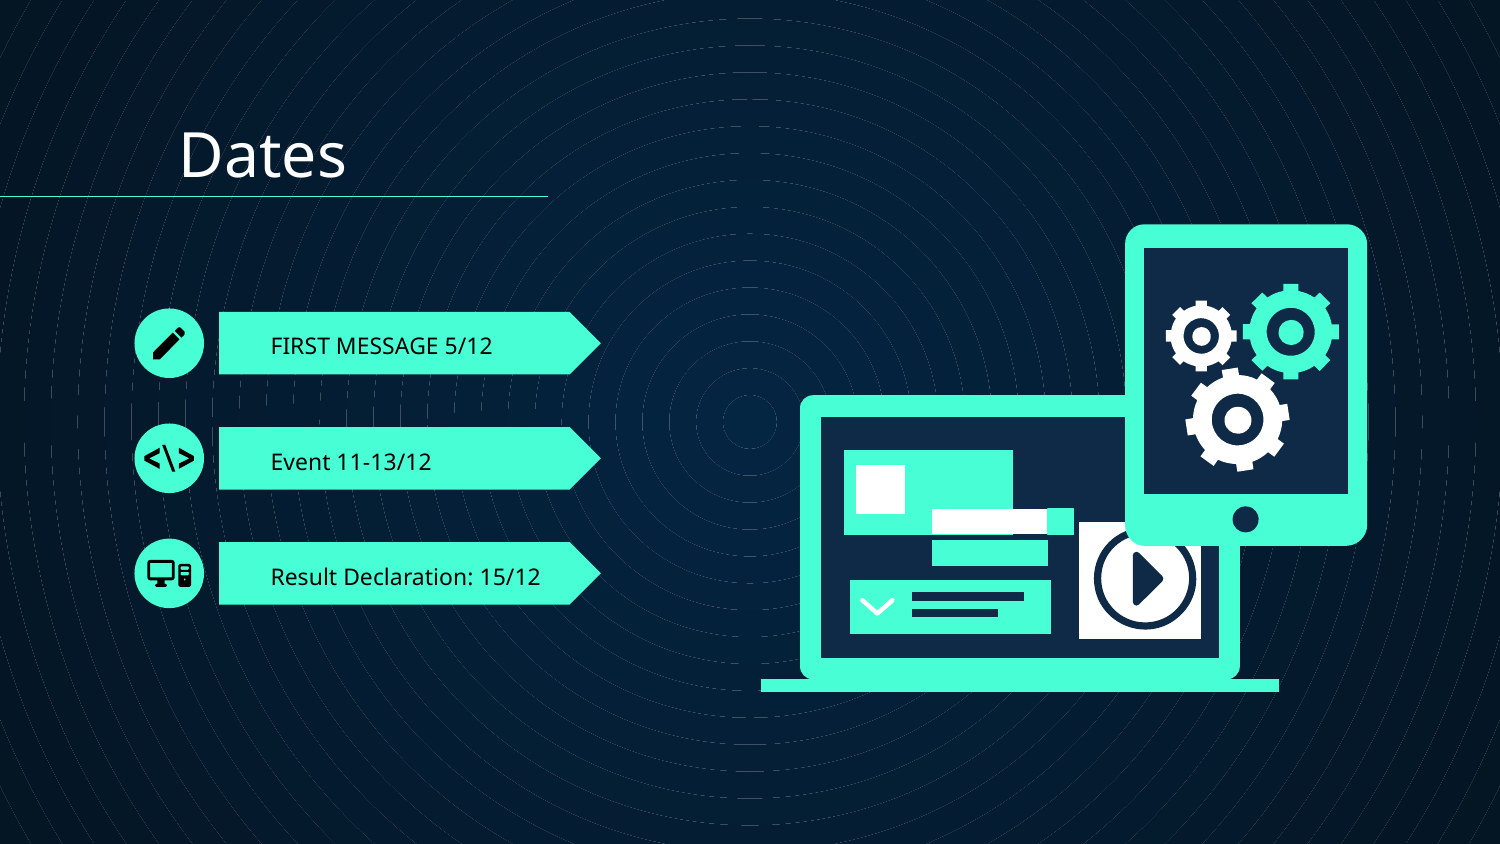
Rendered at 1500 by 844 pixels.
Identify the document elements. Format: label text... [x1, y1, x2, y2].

text_box [903, 579, 1052, 634]
text_box [760, 678, 1280, 693]
title Dates [163, 105, 1449, 206]
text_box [144, 444, 195, 472]
text_box [219, 427, 601, 490]
text_box [932, 508, 1047, 535]
text_box [1165, 300, 1237, 372]
text_box [219, 311, 601, 375]
text_box [1047, 508, 1074, 535]
text_box [1132, 551, 1164, 606]
text_box [134, 538, 205, 609]
text_box [843, 449, 1013, 536]
title Event 11-13/12 [255, 457, 597, 490]
text_box [219, 542, 601, 605]
text_box [134, 423, 205, 494]
text_box [856, 464, 906, 514]
text_box [1079, 521, 1202, 640]
text_box [153, 327, 185, 360]
text_box [1185, 367, 1290, 472]
text_box [912, 608, 999, 618]
title Result Declaration: 15/12 [255, 572, 597, 605]
text_box [912, 592, 1024, 601]
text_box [147, 559, 192, 588]
text_box [134, 308, 205, 379]
text_box [1144, 247, 1349, 494]
text_box [1242, 283, 1339, 380]
text_box [860, 597, 895, 616]
title FIRST MESSAGE 5/12 [255, 342, 597, 375]
text_box [849, 579, 903, 634]
text_box [1125, 224, 1368, 546]
text_box [932, 540, 1048, 566]
text_box [800, 395, 1240, 678]
text_box [1232, 506, 1259, 533]
text_box [820, 416, 1125, 441]
text_box [1093, 531, 1197, 630]
text_box [820, 441, 1219, 658]
